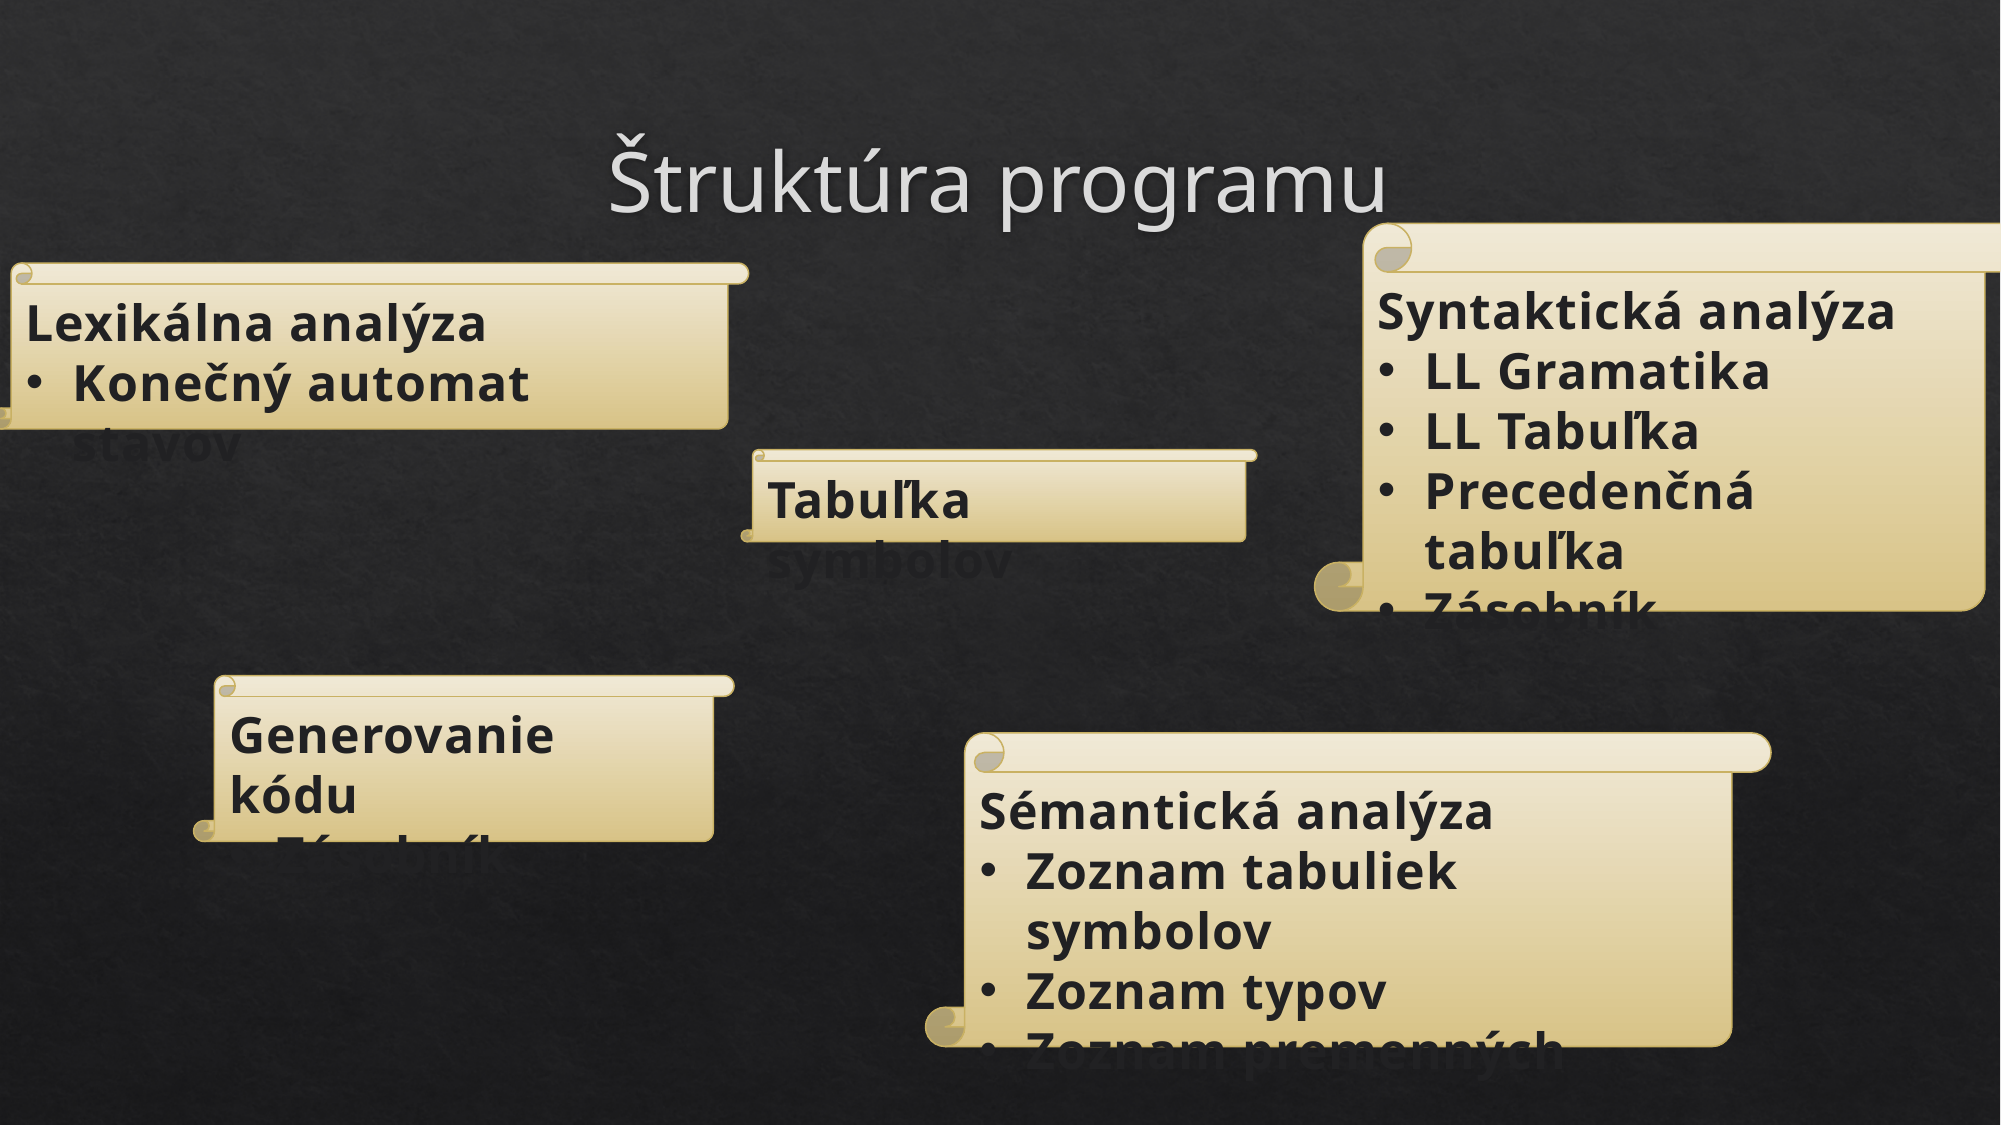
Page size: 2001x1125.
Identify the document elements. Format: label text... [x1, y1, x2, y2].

text_box Tabuľka symbolov [740, 448, 1258, 543]
text_box Sémantická analýza Zoznam tabuliek symbolov Zoznam typov Zoznam premenných [924, 732, 1772, 1048]
text_box Syntaktická analýza LL Gramatika LL Tabuľka Precedenčná tabuľka Zásobník [1313, 222, 2000, 612]
title Štruktúra programu [149, 99, 1849, 260]
text_box Generovanie kódu Zásobník [192, 674, 735, 843]
text_box Lexikálna analýza Konečný automat stavov [0, 262, 750, 430]
